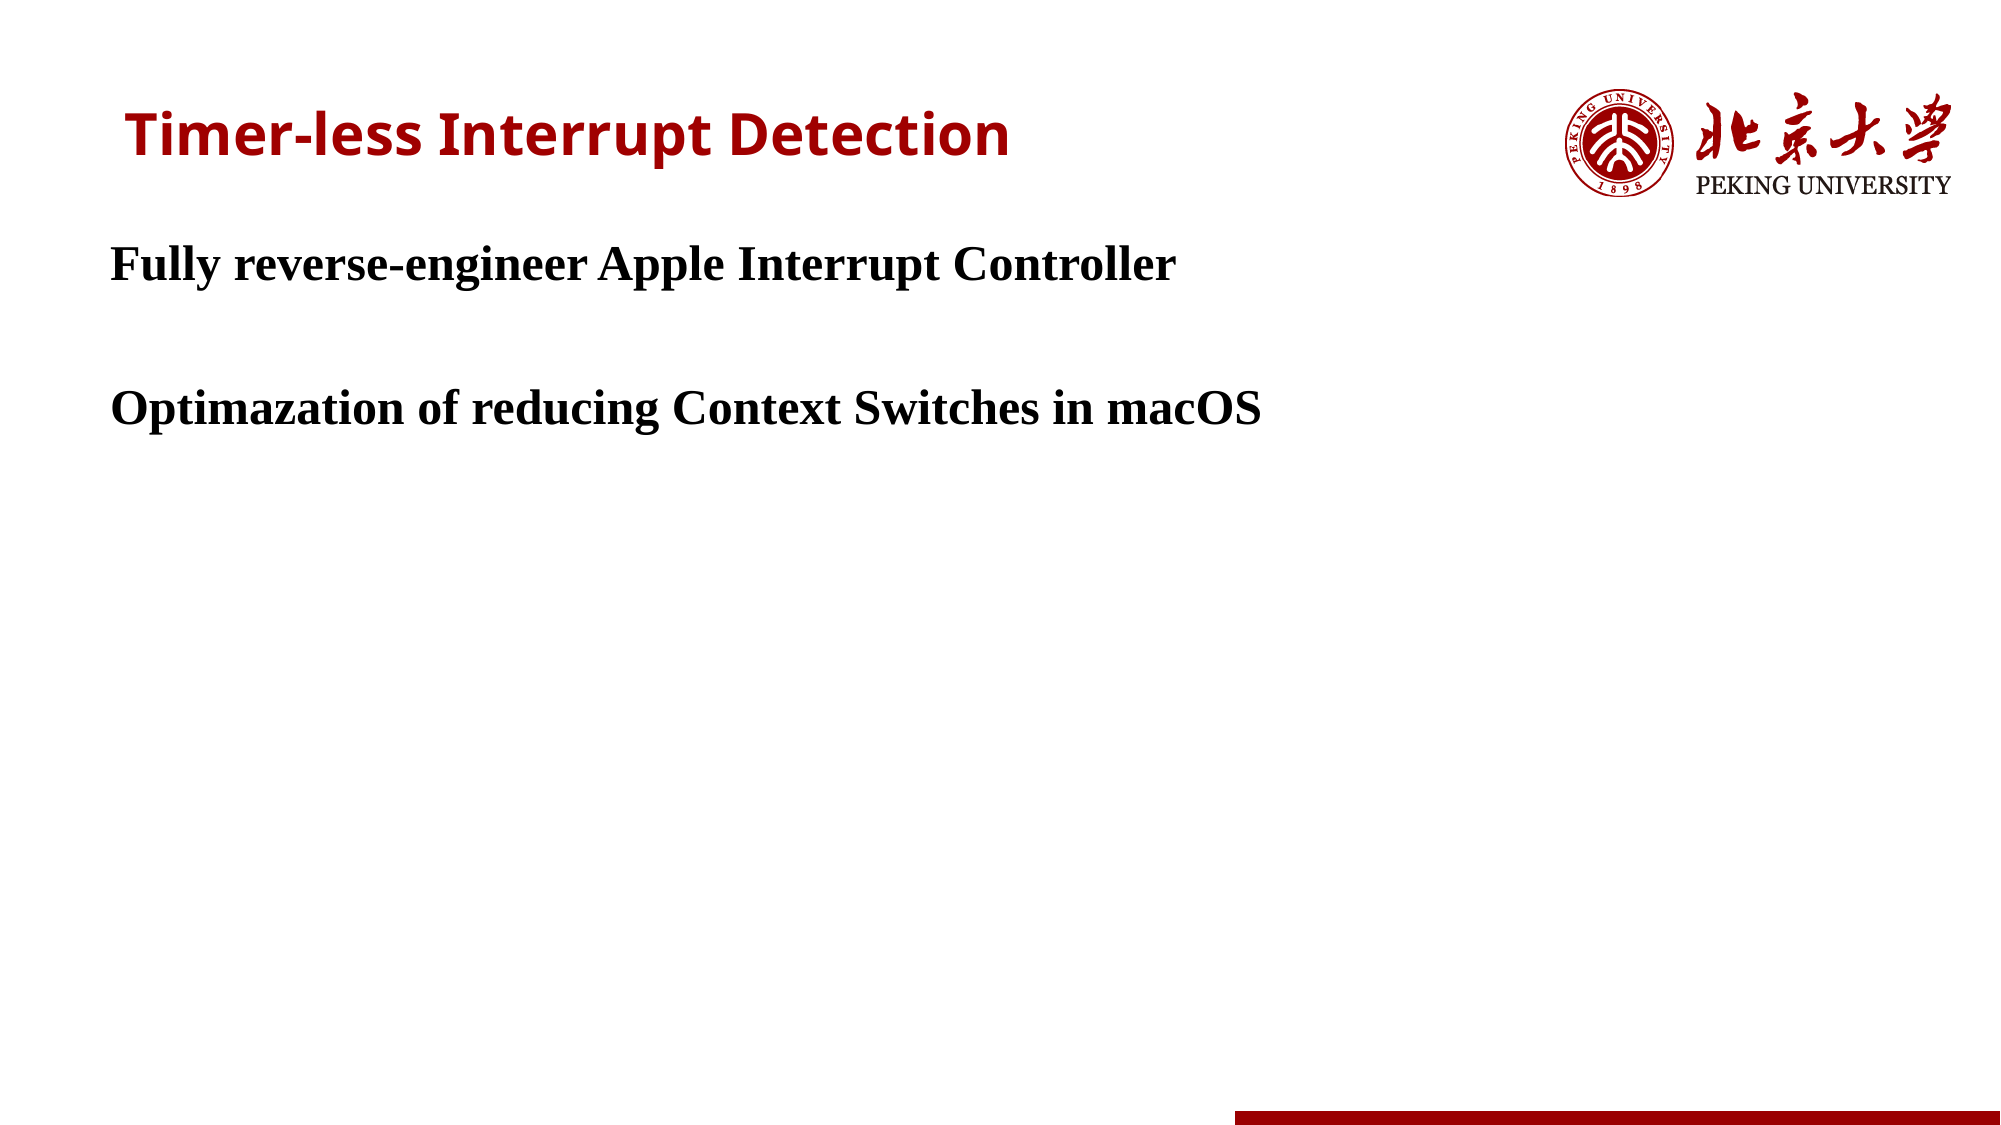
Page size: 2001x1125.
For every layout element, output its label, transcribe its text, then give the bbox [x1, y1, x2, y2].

text_box [1235, 1111, 2000, 1125]
picture [1565, 89, 1951, 197]
text_box Fully reverse-engineer Apple Interrupt Controller Optimazation of reducing Context Switches in macOS [95, 211, 1567, 814]
text_box Timer-less Interrupt Detection [109, 89, 1487, 175]
